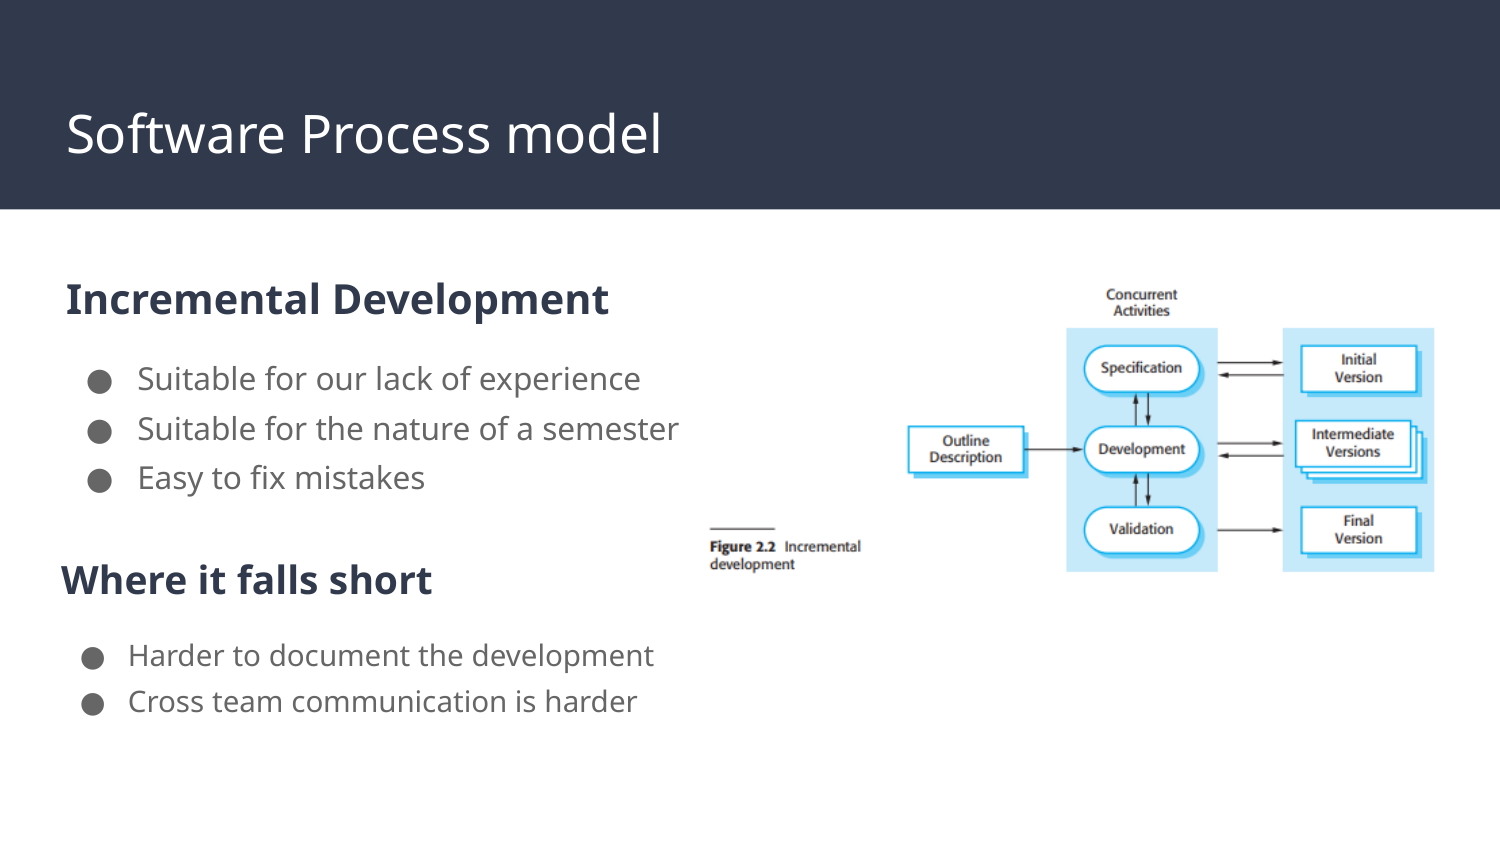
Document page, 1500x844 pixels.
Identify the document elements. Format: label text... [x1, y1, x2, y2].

list Where it falls short Harder to document the development Cross team communication is harder [46, 530, 703, 801]
title Software Process model [51, 82, 1449, 185]
list Incremental Development Suitable for our lack of experience Suitable for the nature of a semester Easy to fix mistakes [51, 247, 708, 518]
picture [687, 259, 1479, 606]
